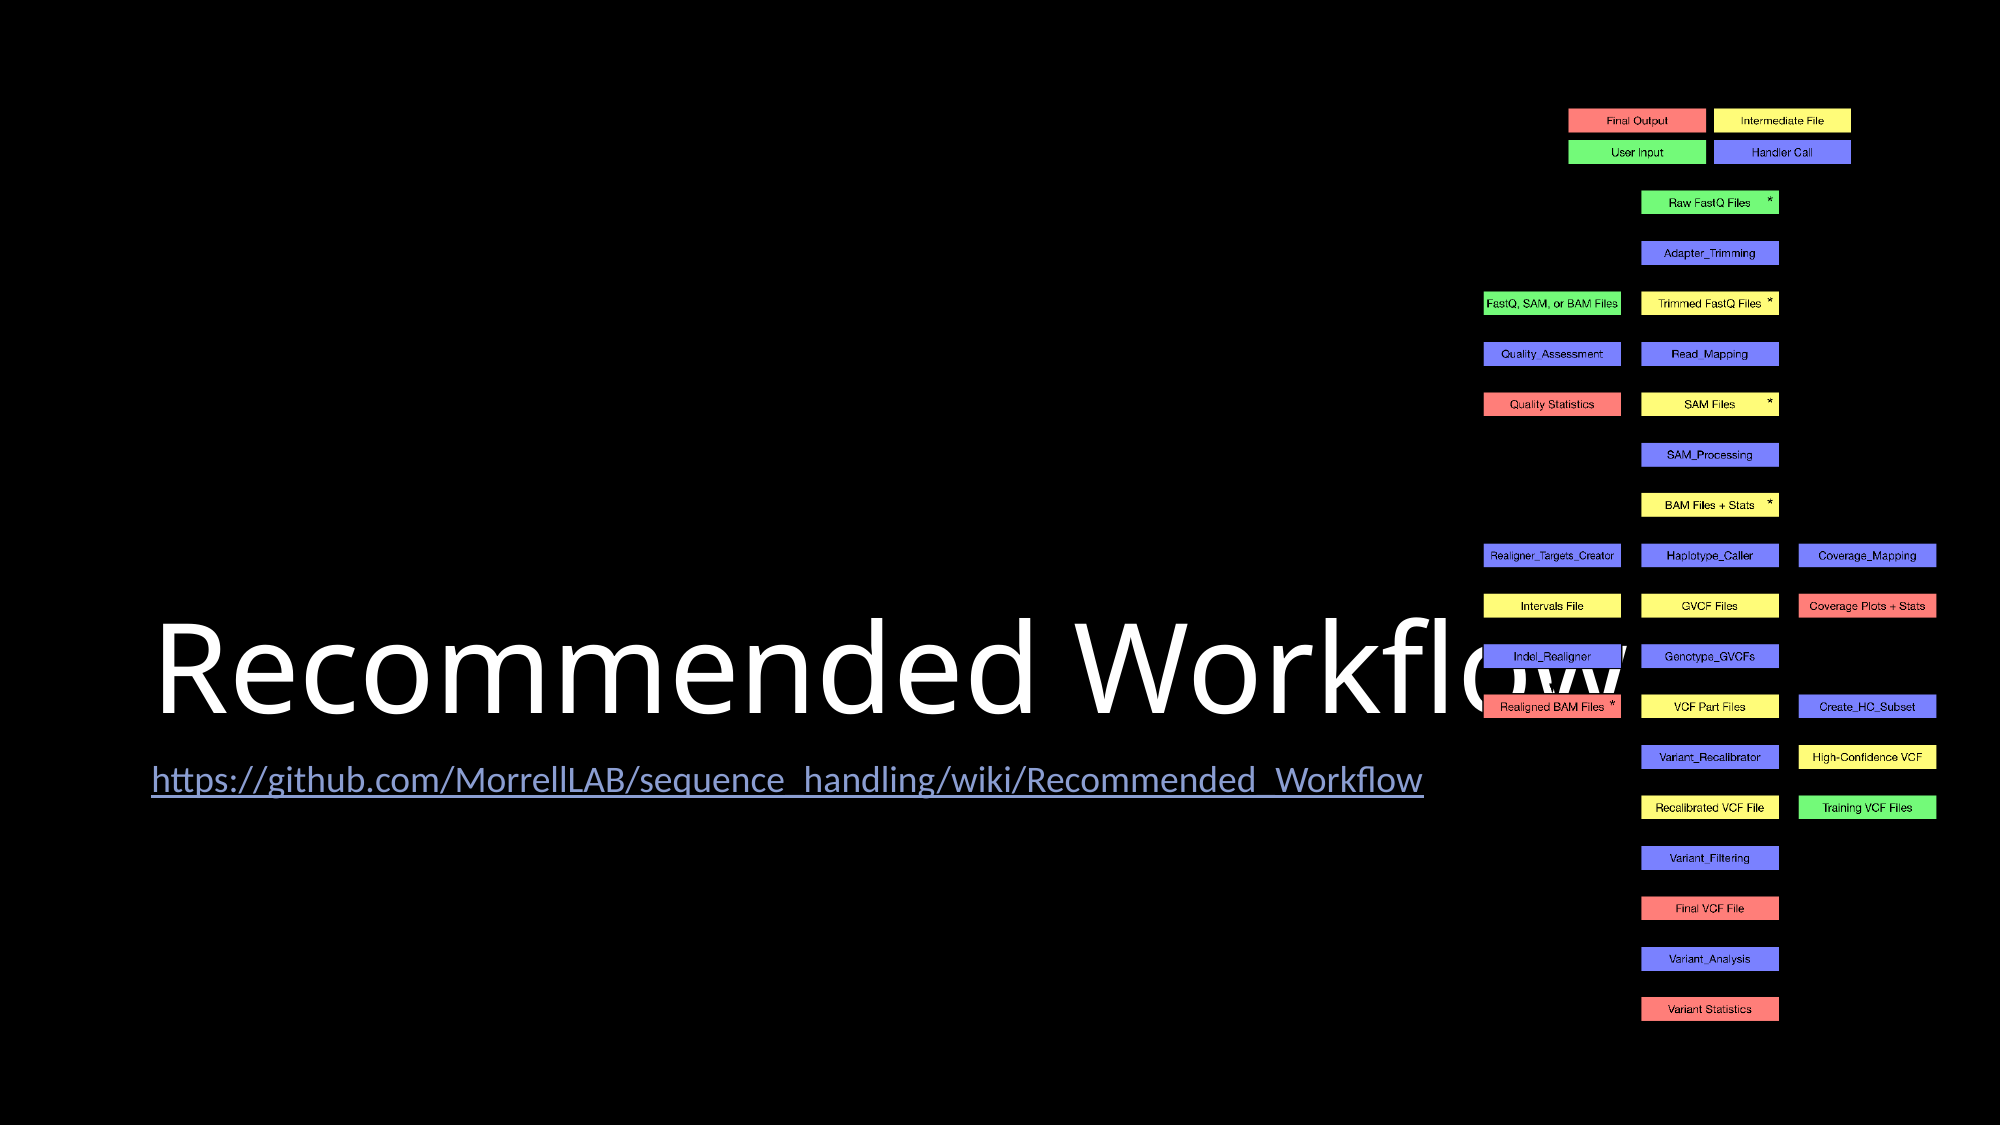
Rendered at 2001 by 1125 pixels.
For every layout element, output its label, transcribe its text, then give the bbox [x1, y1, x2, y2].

picture [1388, 51, 2000, 1059]
list https://github.com/MorrellLAB/sequence_handling/wiki/Recommended_Workflow [136, 752, 1388, 999]
title Recommended Workflow [136, 280, 1388, 749]
